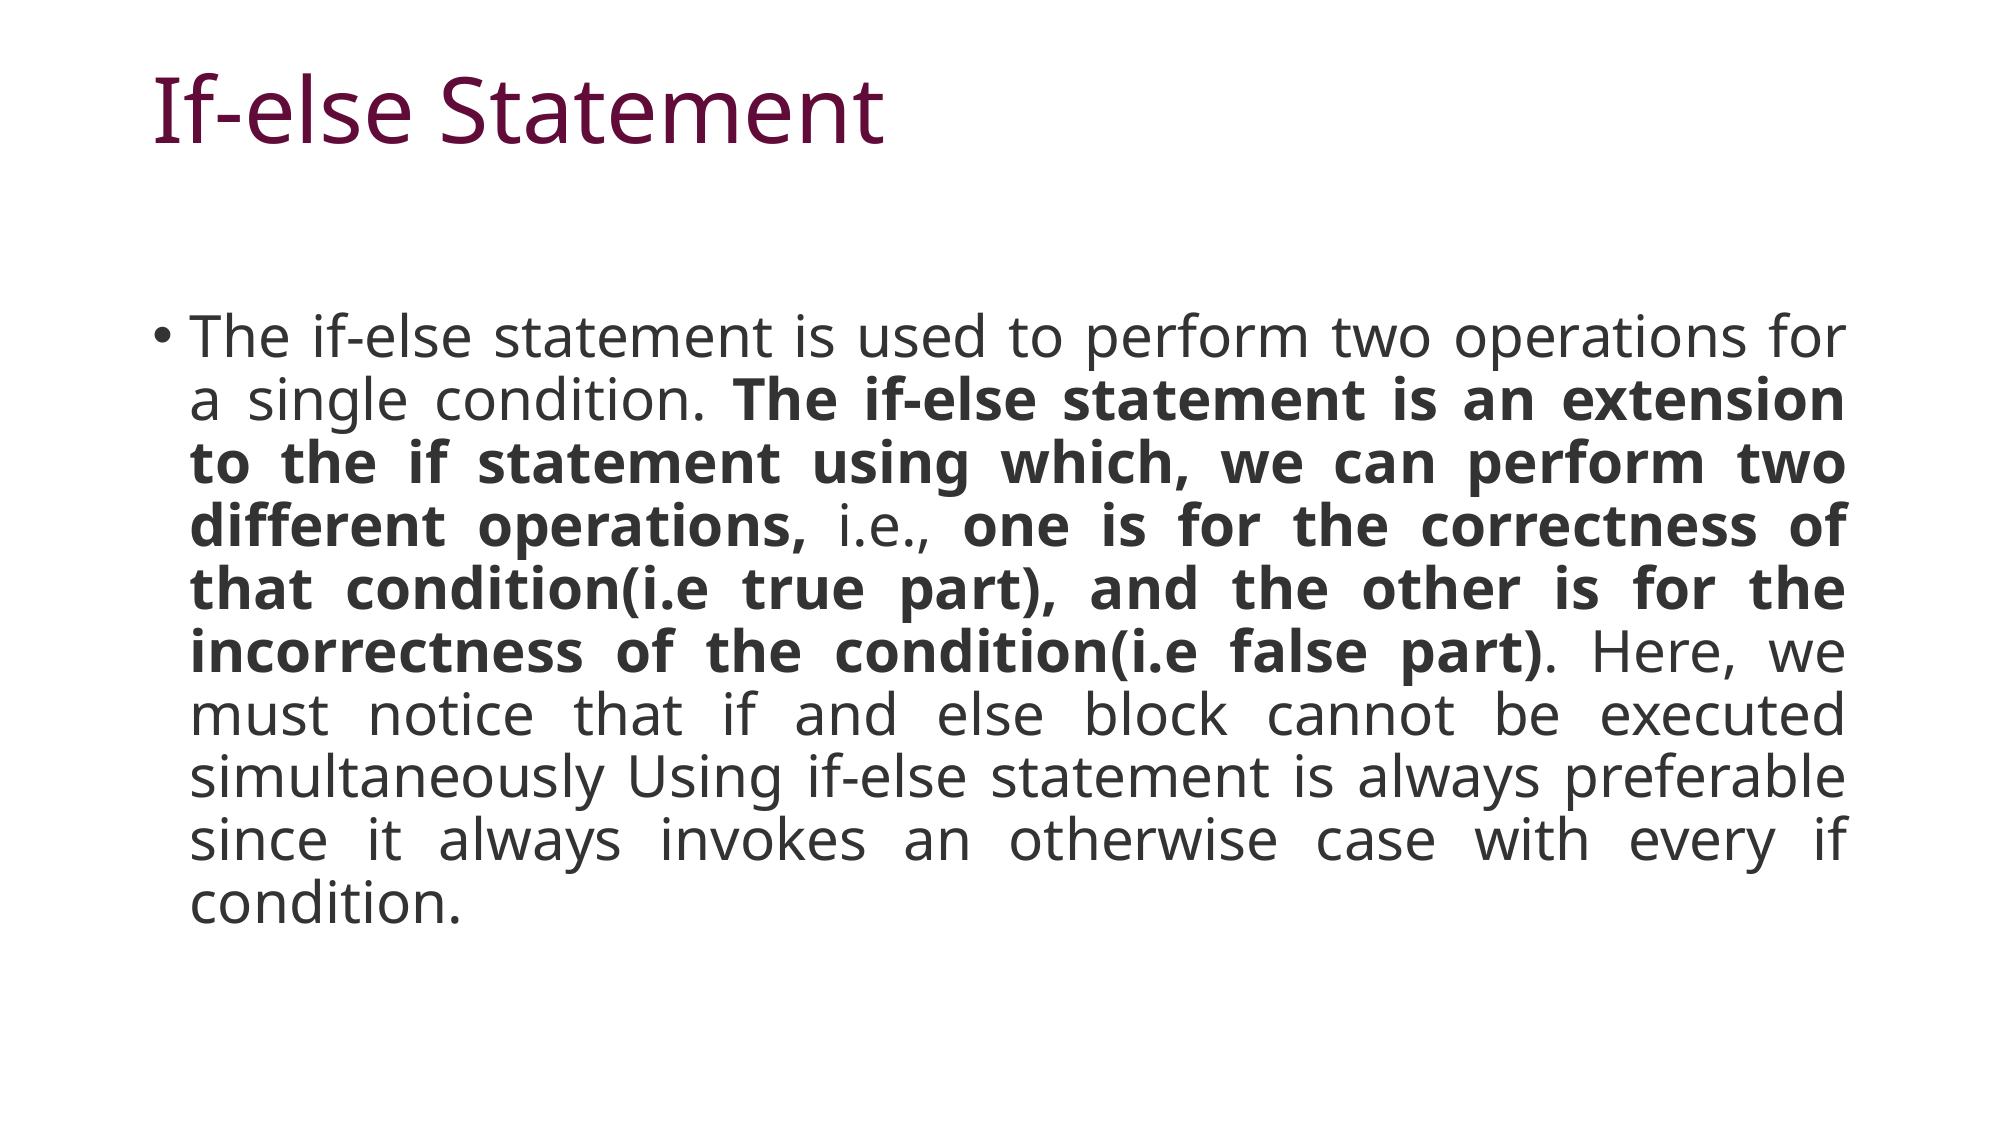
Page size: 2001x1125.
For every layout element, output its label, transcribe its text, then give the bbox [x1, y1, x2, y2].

title If-else Statement [137, 59, 1863, 278]
list The if-else statement is used to perform two operations for a single condition. The if-else statement is an extension to the if statement using which, we can perform two different operations, i.e., one is for the correctness of that condition(i.e true part), and the other is for the incorrectness of the condition(i.e false part). Here, we must notice that if and else block cannot be executed simultaneously Using if-else statement is always preferable since it always invokes an otherwise case with every if condition. [137, 299, 1863, 1014]
